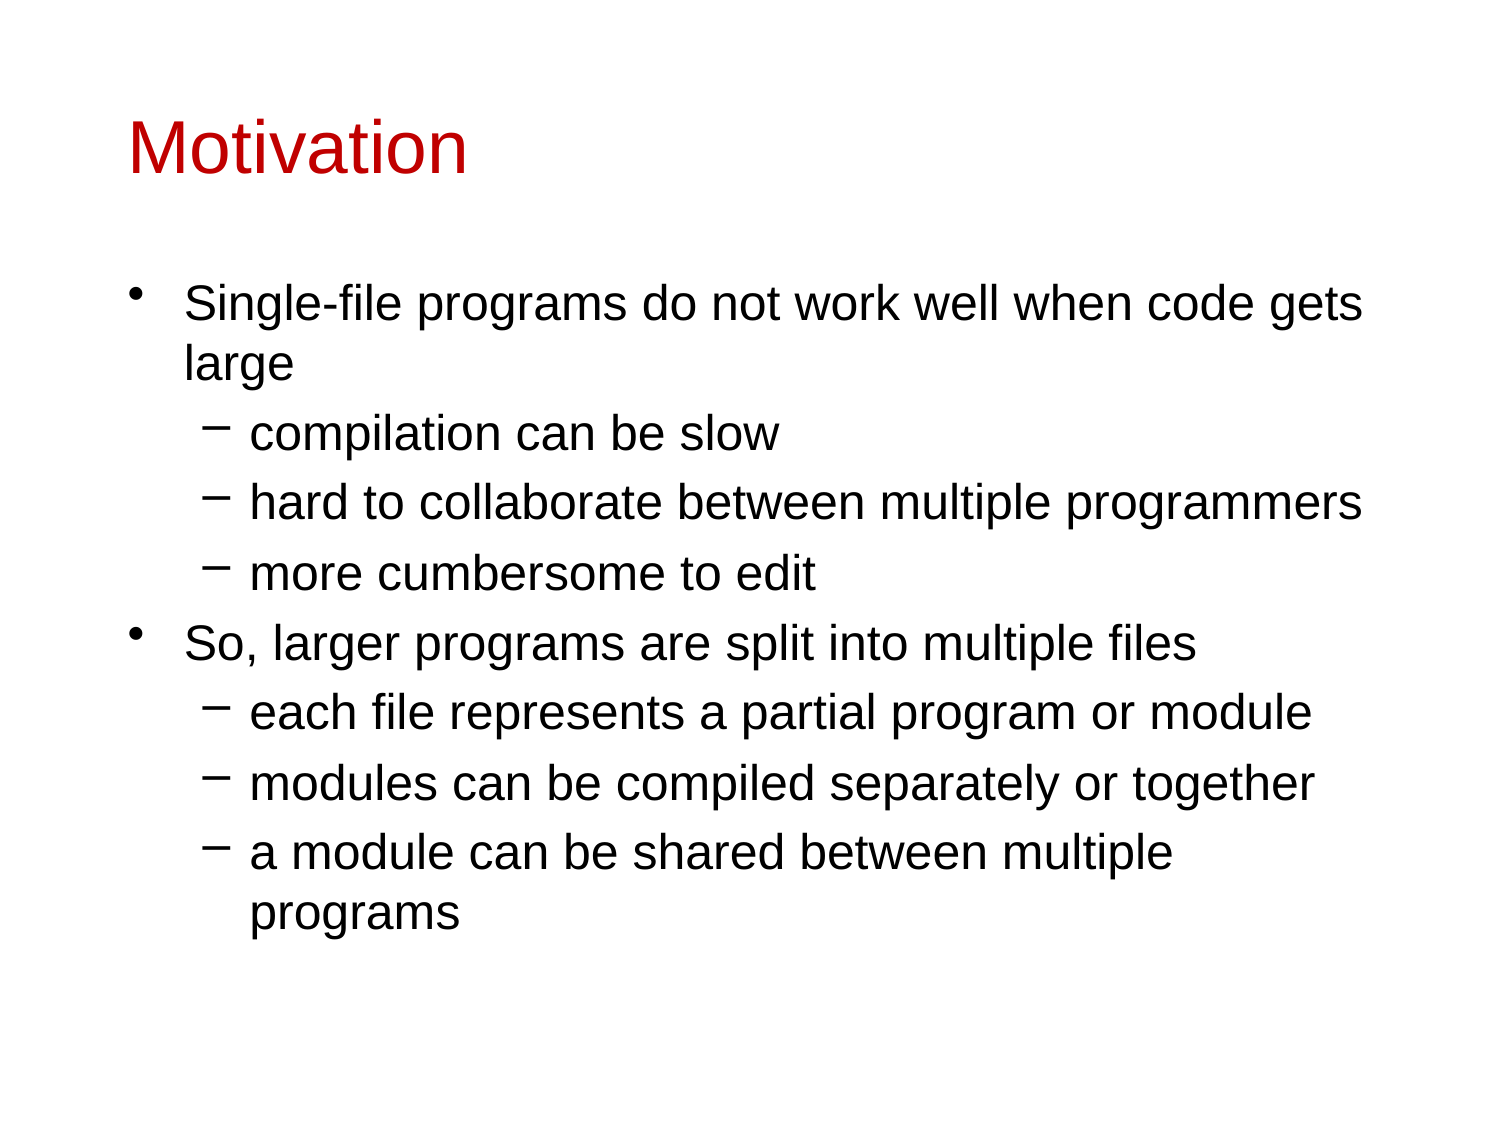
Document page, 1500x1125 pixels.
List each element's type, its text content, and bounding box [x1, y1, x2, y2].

title Motivation [112, 49, 1388, 238]
list Single-file programs do not work well when code gets large compilation can be slow hard to collaborate between multiple programmers more cumbersome to edit So, larger programs are split into multiple files each file represents a partial program or module modules can be compiled separately or together a module can be shared between multiple programs [112, 262, 1388, 1001]
